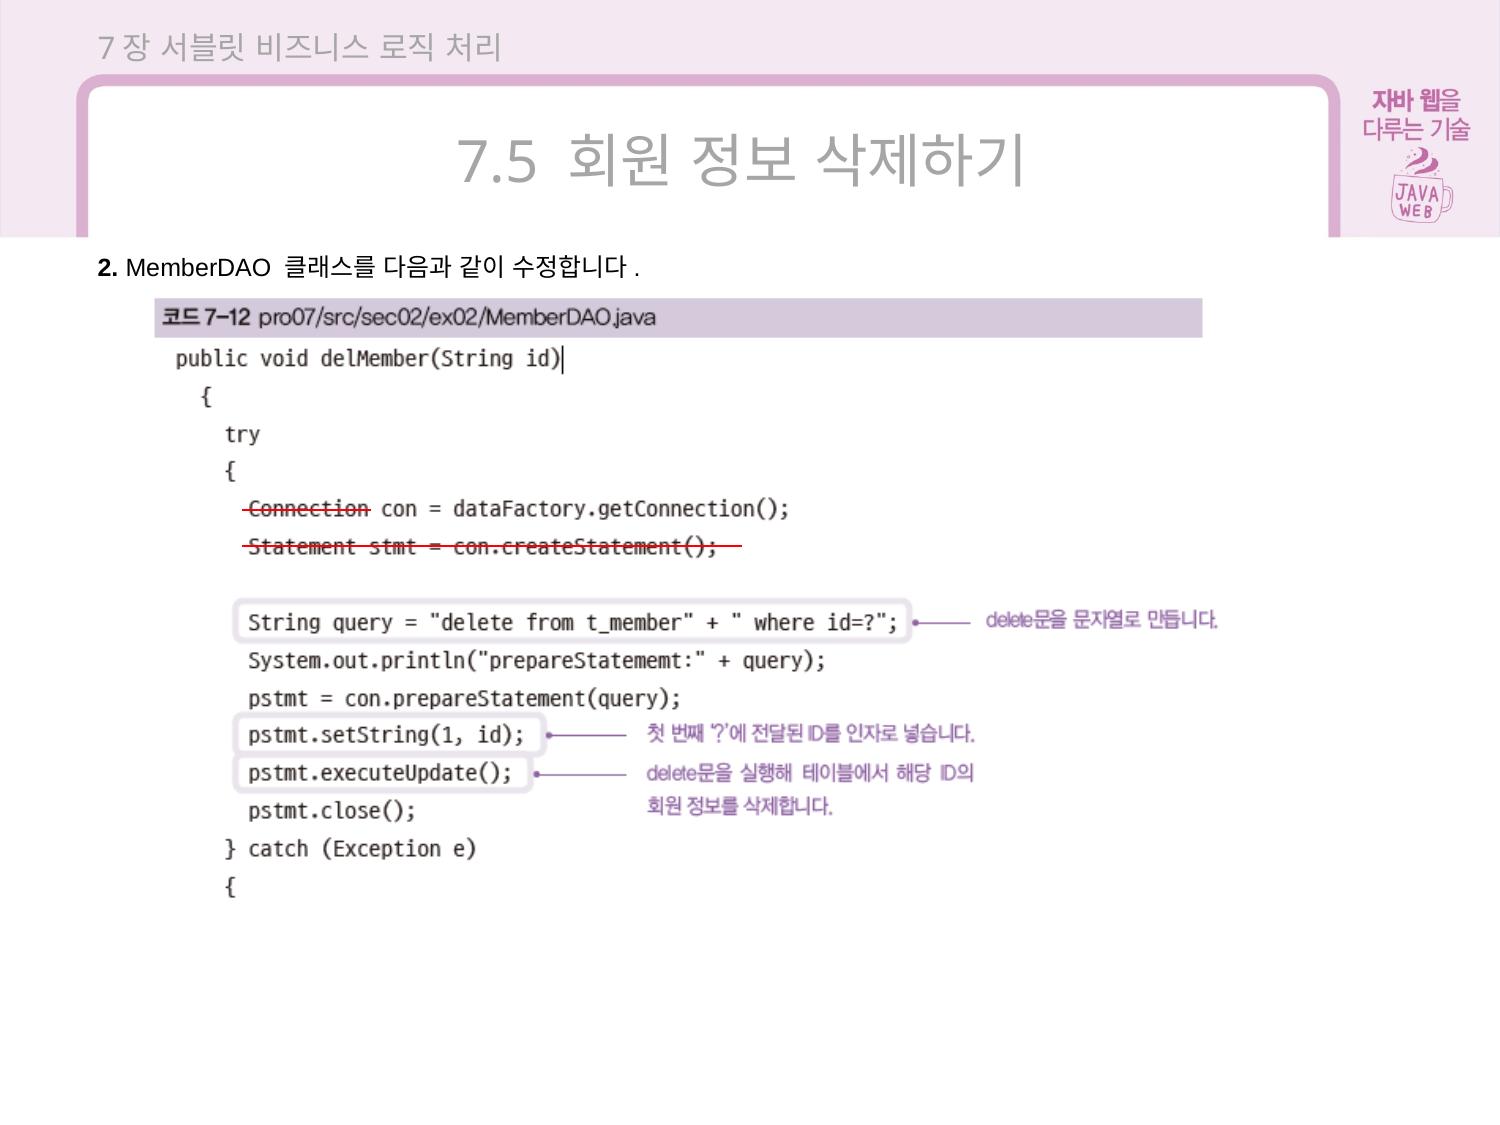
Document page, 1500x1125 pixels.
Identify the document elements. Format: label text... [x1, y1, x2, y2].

text_box 7.5 회원 정보 삭제하기 [217, 117, 1268, 202]
text_box 2. MemberDAO 클래스를 다음과 같이 수정합니다. [82, 244, 1319, 290]
picture [0, 0, 1500, 1125]
text_box 7장 서블릿 비즈니스 로직 처리 [82, 0, 1133, 74]
